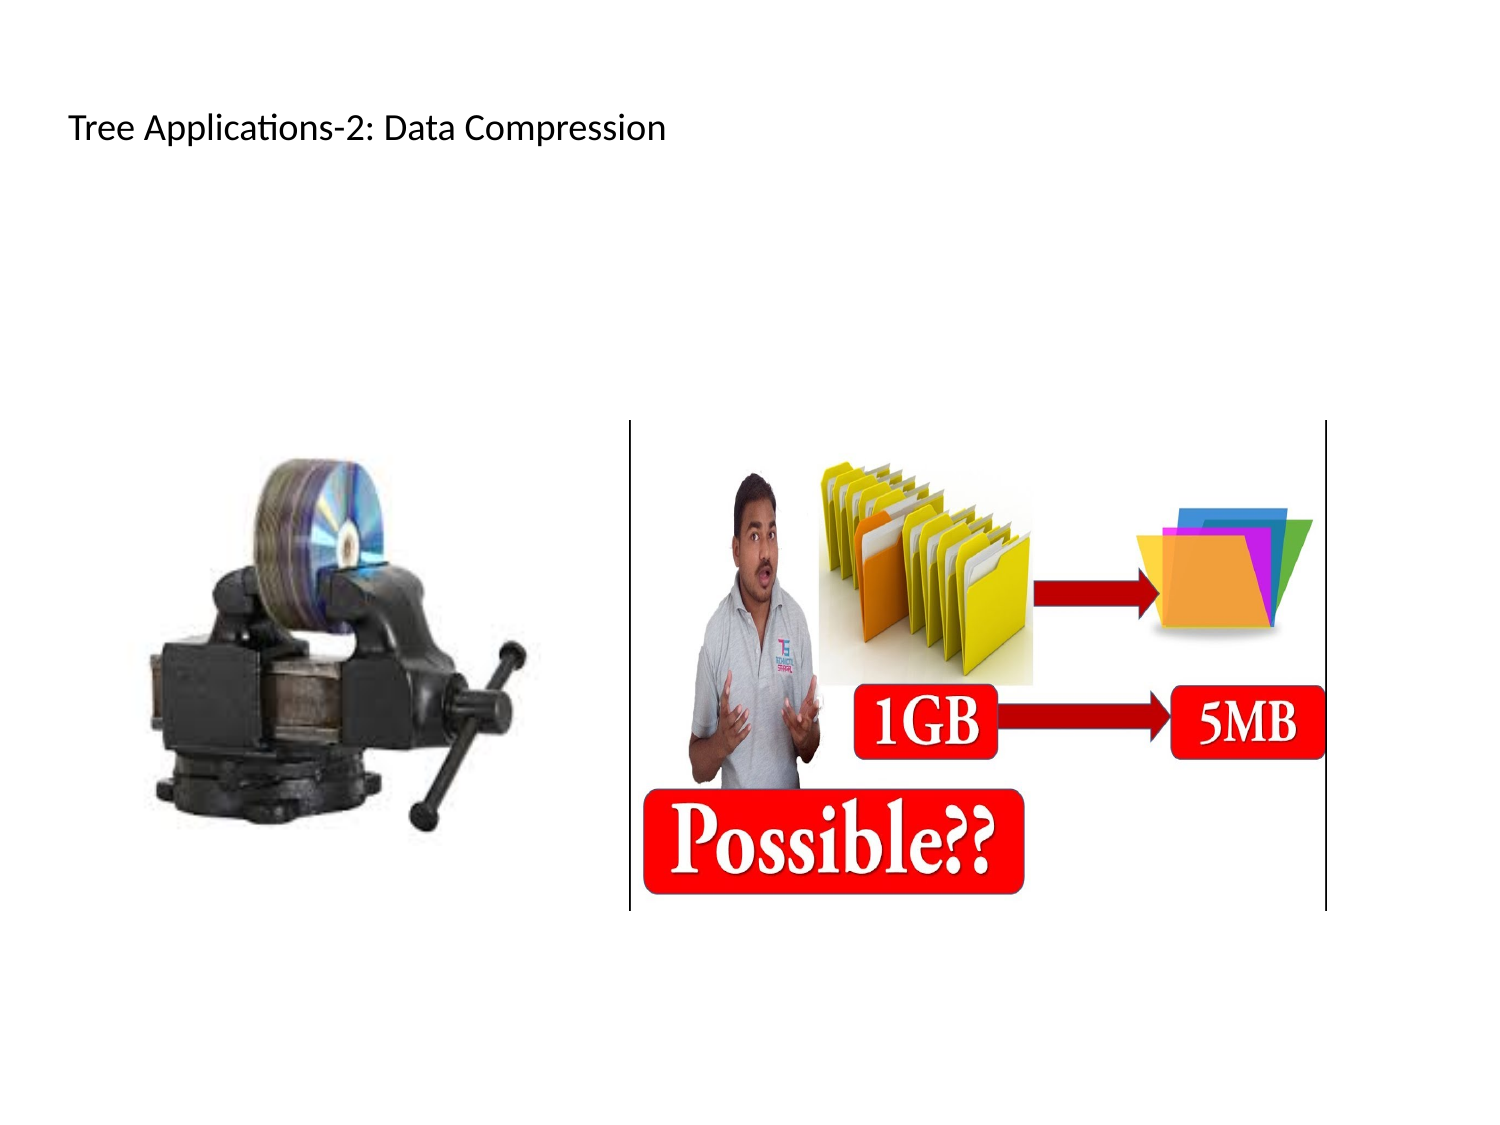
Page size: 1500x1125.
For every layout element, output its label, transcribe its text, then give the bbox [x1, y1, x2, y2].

list [103, 375, 1397, 911]
picture [29, 420, 599, 846]
picture [629, 420, 1327, 911]
title Tree Applications-2: Data Compression [53, 30, 1347, 194]
